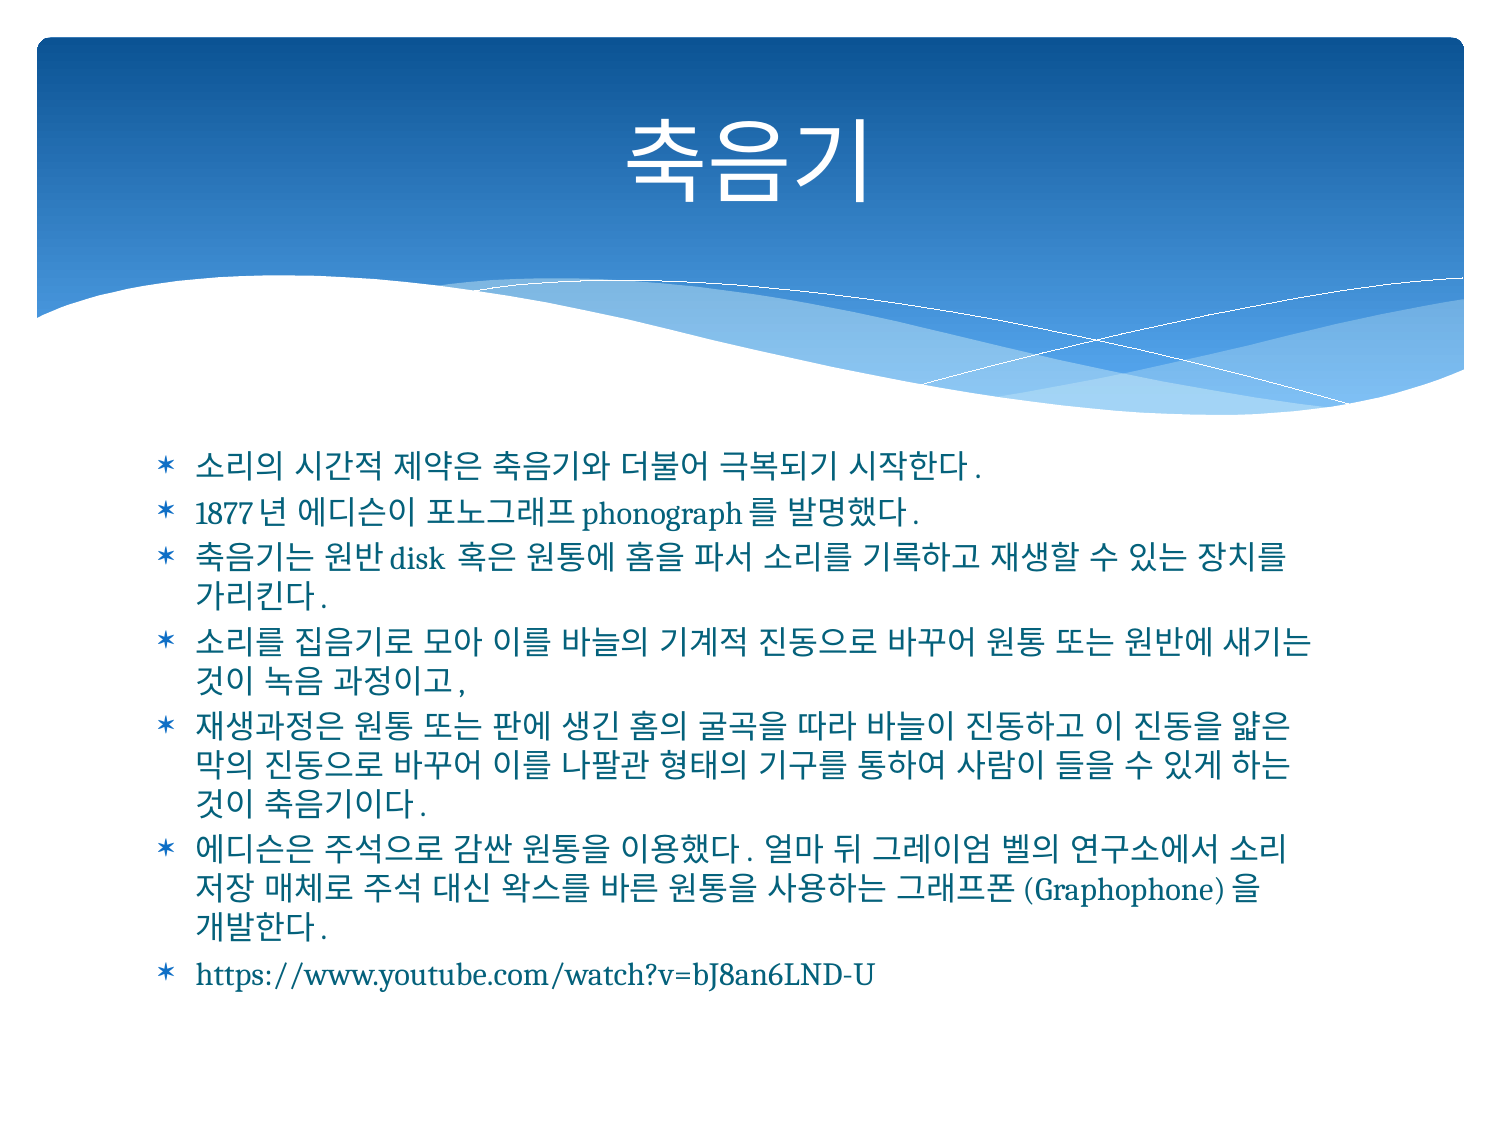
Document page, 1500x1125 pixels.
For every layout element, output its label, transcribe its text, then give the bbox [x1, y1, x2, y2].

list 소리의 시간적 제약은 축음기와 더불어 극복되기 시작한다. 1877년 에디슨이 포노그래프phonograph를 발명했다. 축음기는 원반disk 혹은 원통에 홈을 파서 소리를 기록하고 재생할 수 있는 장치를 가리킨다. 소리를 집음기로 모아 이를 바늘의 기계적 진동으로 바꾸어 원통 또는 원반에 새기는 것이 녹음 과정이고, 재생과정은 원통 또는 판에 생긴 홈의 굴곡을 따라 바늘이 진동하고 이 진동을 얇은 막의 진동으로 바꾸어 이를 나팔관 형태의 기구를 통하여 사람이 들을 수 있게 하는 것이 축음기이다. 에디슨은 주석으로 감싼 원통을 이용했다. 얼마 뒤 그레이엄 벨의 연구소에서 소리 저장 매체로 주석 대신 왁스를 바른 원통을 사용하는 그래프폰(Graphophone)을 개발한다. https://www.youtube.com/watch?v=bJ8an6LND-U [143, 438, 1359, 1005]
title 축음기 [75, 55, 1425, 261]
